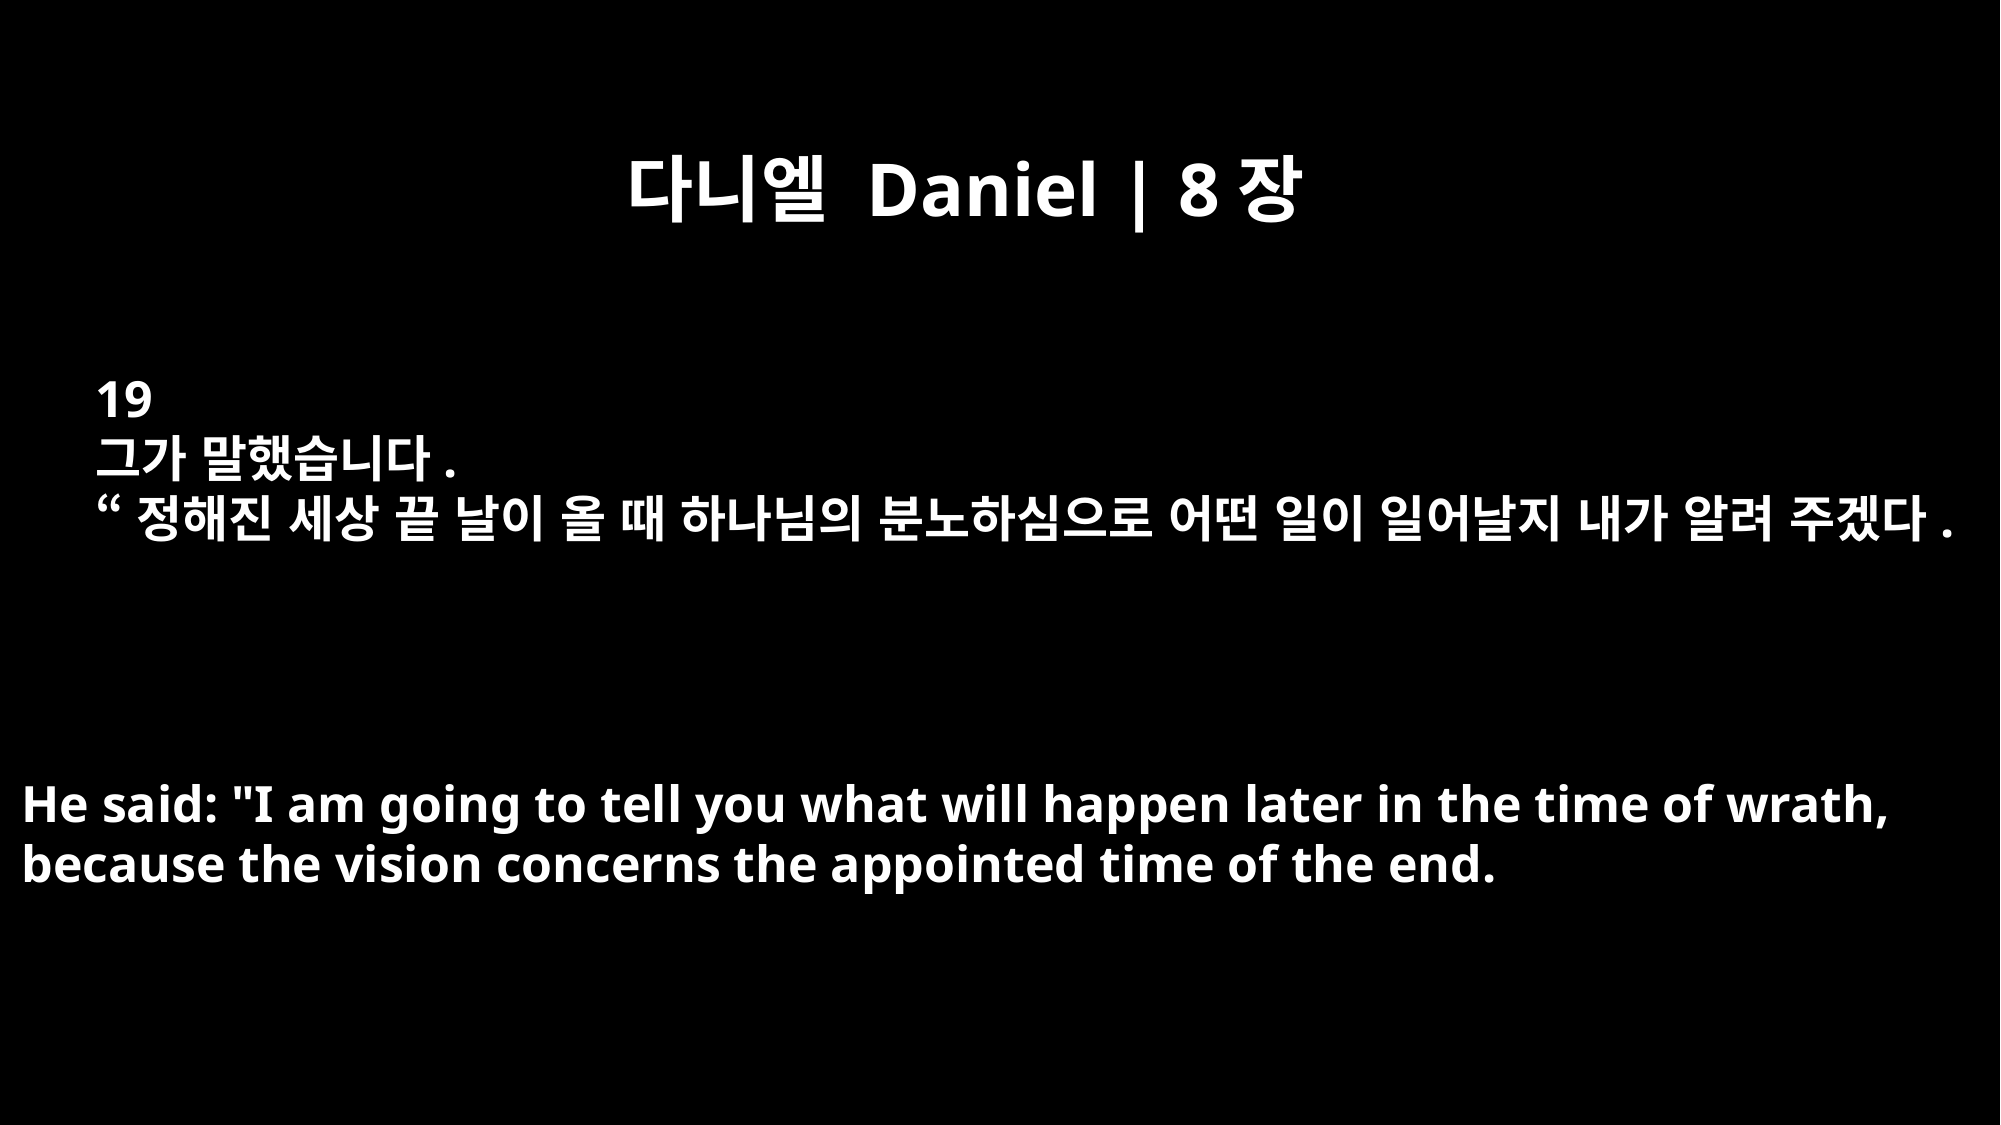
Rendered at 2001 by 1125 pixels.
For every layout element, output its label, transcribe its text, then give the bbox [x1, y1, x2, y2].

text_box 19 그가 말했습니다. “정해진 세상 끝 날이 올 때 하나님의 분노하심으로 어떤 일이 일어날지 내가 알려 주겠다. [80, 359, 1970, 555]
text_box He said: "I am going to tell you what will happen later in the time of wrath, because the vision concerns the appointed time of the end. [6, 764, 1919, 900]
text_box 다니엘 Daniel | 8장 [611, 136, 1320, 239]
